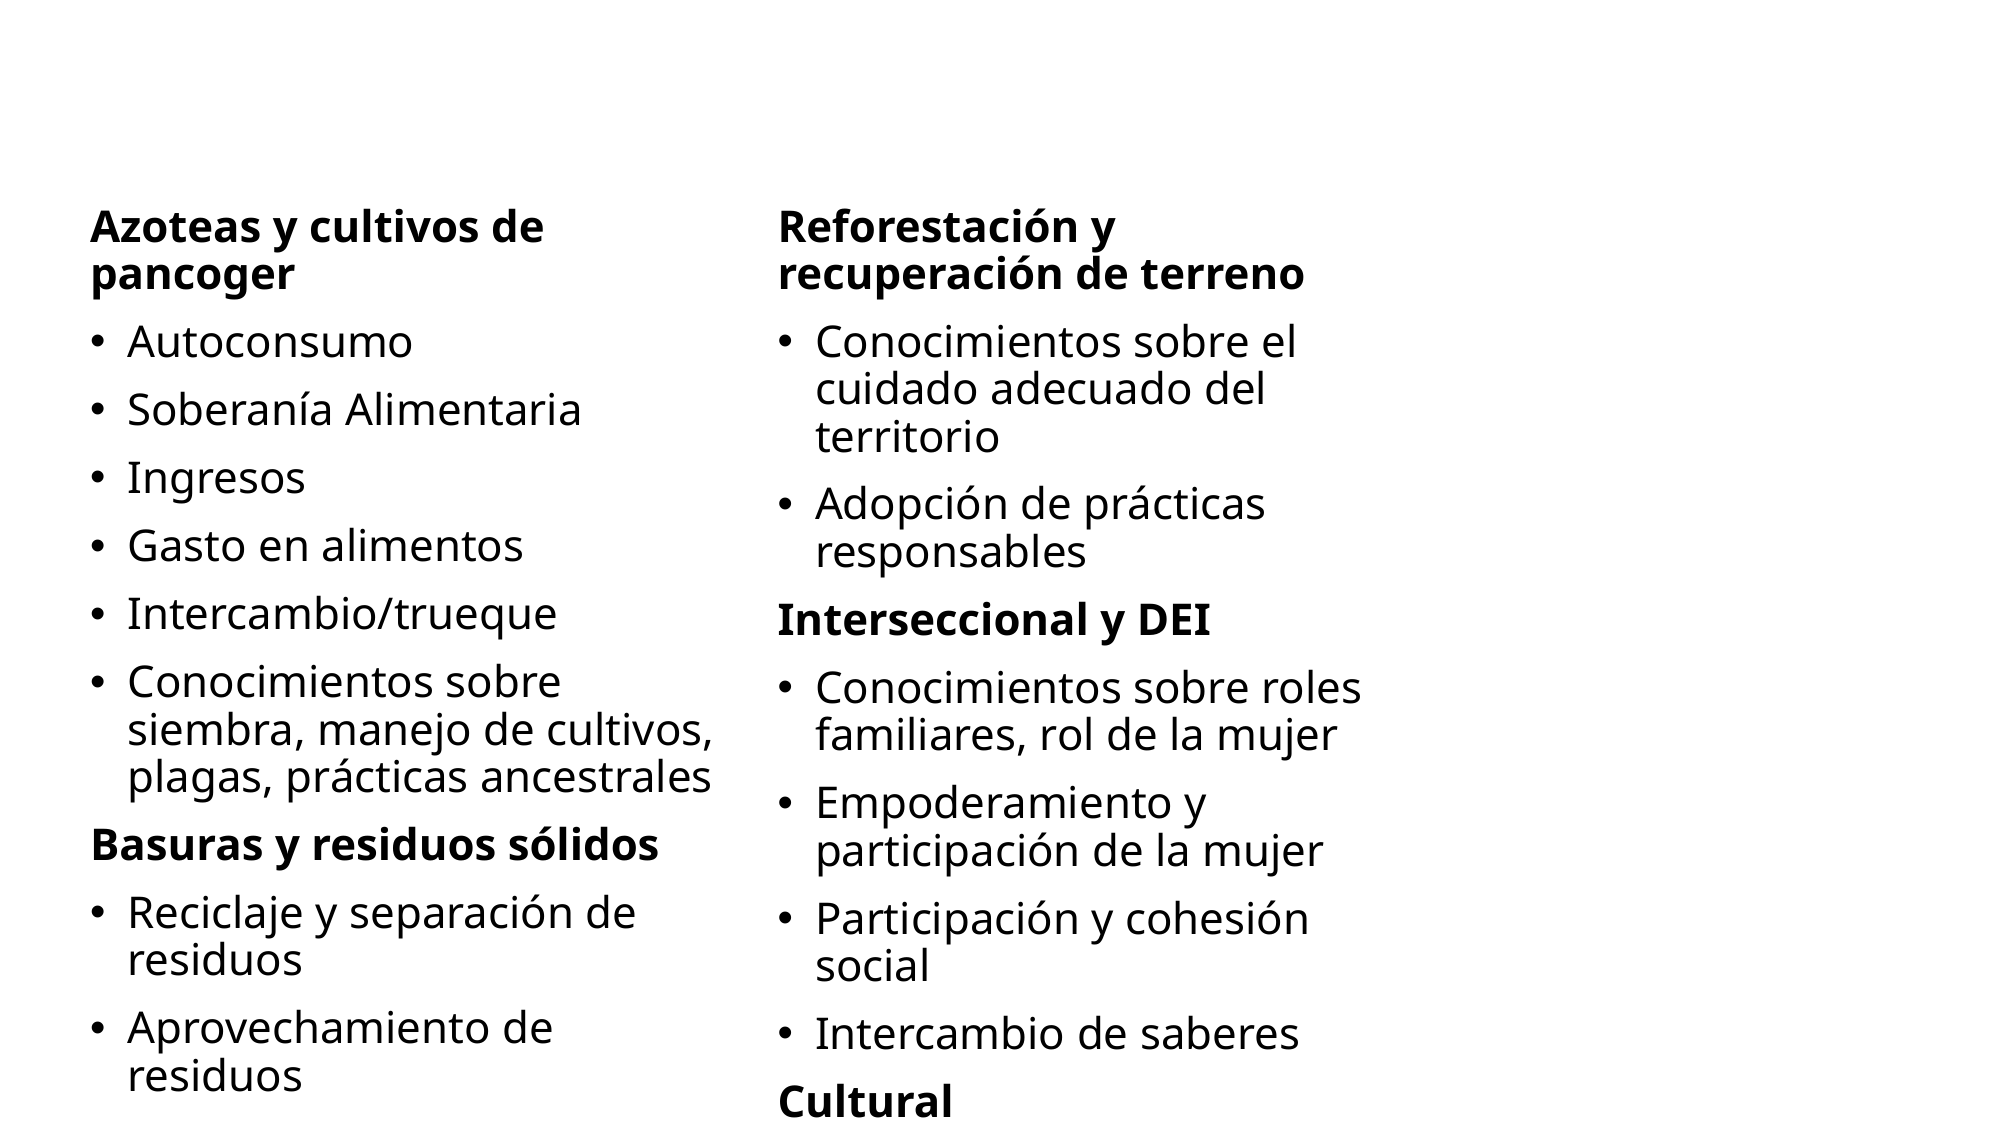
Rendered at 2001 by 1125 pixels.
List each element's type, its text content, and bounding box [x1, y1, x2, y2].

list Azoteas y cultivos de pancoger Autoconsumo Soberanía Alimentaria Ingresos Gasto en alimentos Intercambio/trueque Conocimientos sobre siembra, manejo de cultivos, plagas, prácticas ancestrales Basuras y residuos sólidos Reciclaje y separación de residuos Aprovechamiento de residuos Conocimiento de manejo de residuos, conciencia ambiental [75, 196, 738, 754]
list Reforestación y recuperación de terreno Conocimientos sobre el cuidado adecuado del territorio Adopción de prácticas responsables Interseccional y DEI Conocimientos sobre roles familiares, rol de la mujer Empoderamiento y participación de la mujer Participación y cohesión social Intercambio de saberes Cultural Adopción de saberes ancestrales Lectura [762, 196, 1425, 754]
